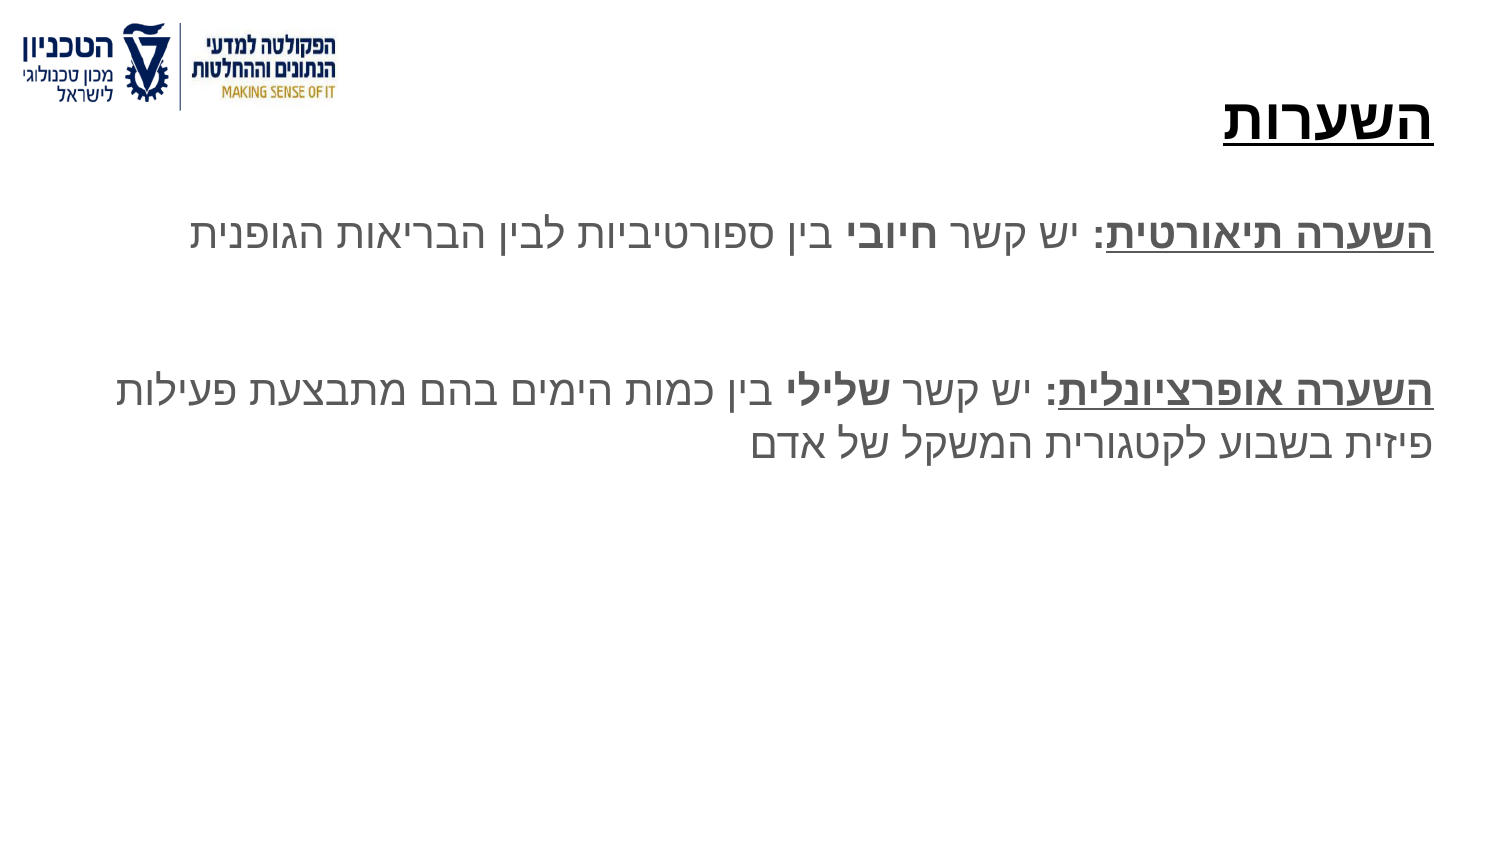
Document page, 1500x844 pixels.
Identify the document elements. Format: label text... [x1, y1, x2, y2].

list השערה תיאורטית: יש קשר חיובי בין ספורטיביות לבין הבריאות הגופנית השערה אופרציונלית: יש קשר שלילי בין כמות הימים בהם מתבצעת פעילות פיזית בשבוע לקטגורית המשקל של אדם [51, 189, 1449, 750]
title השערות [51, 72, 1449, 167]
picture [0, 0, 348, 117]
